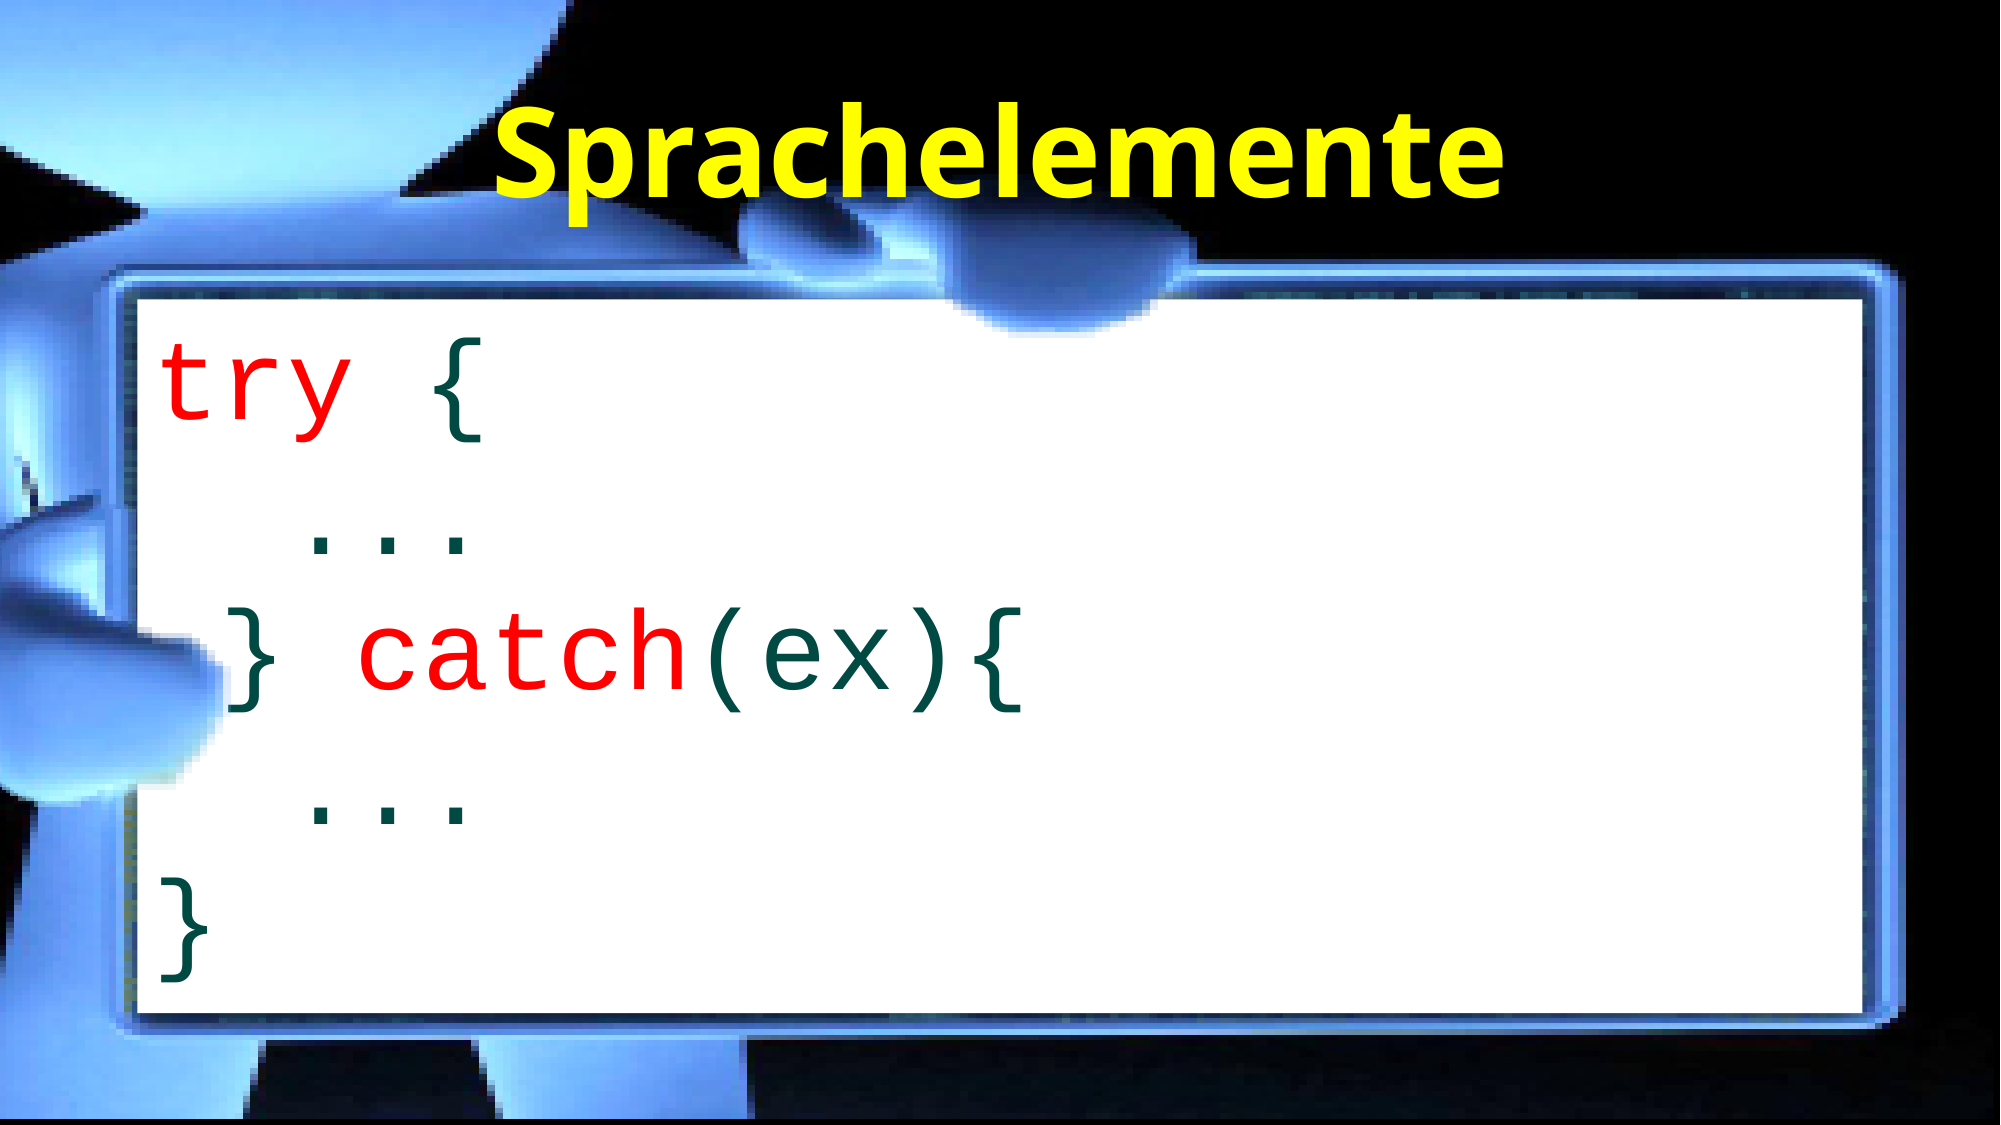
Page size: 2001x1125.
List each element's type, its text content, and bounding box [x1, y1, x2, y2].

title Sprachelemente [137, 59, 1863, 255]
picture [0, 0, 1994, 1119]
list try { ... } catch(ex){ ... } [137, 299, 1863, 1014]
